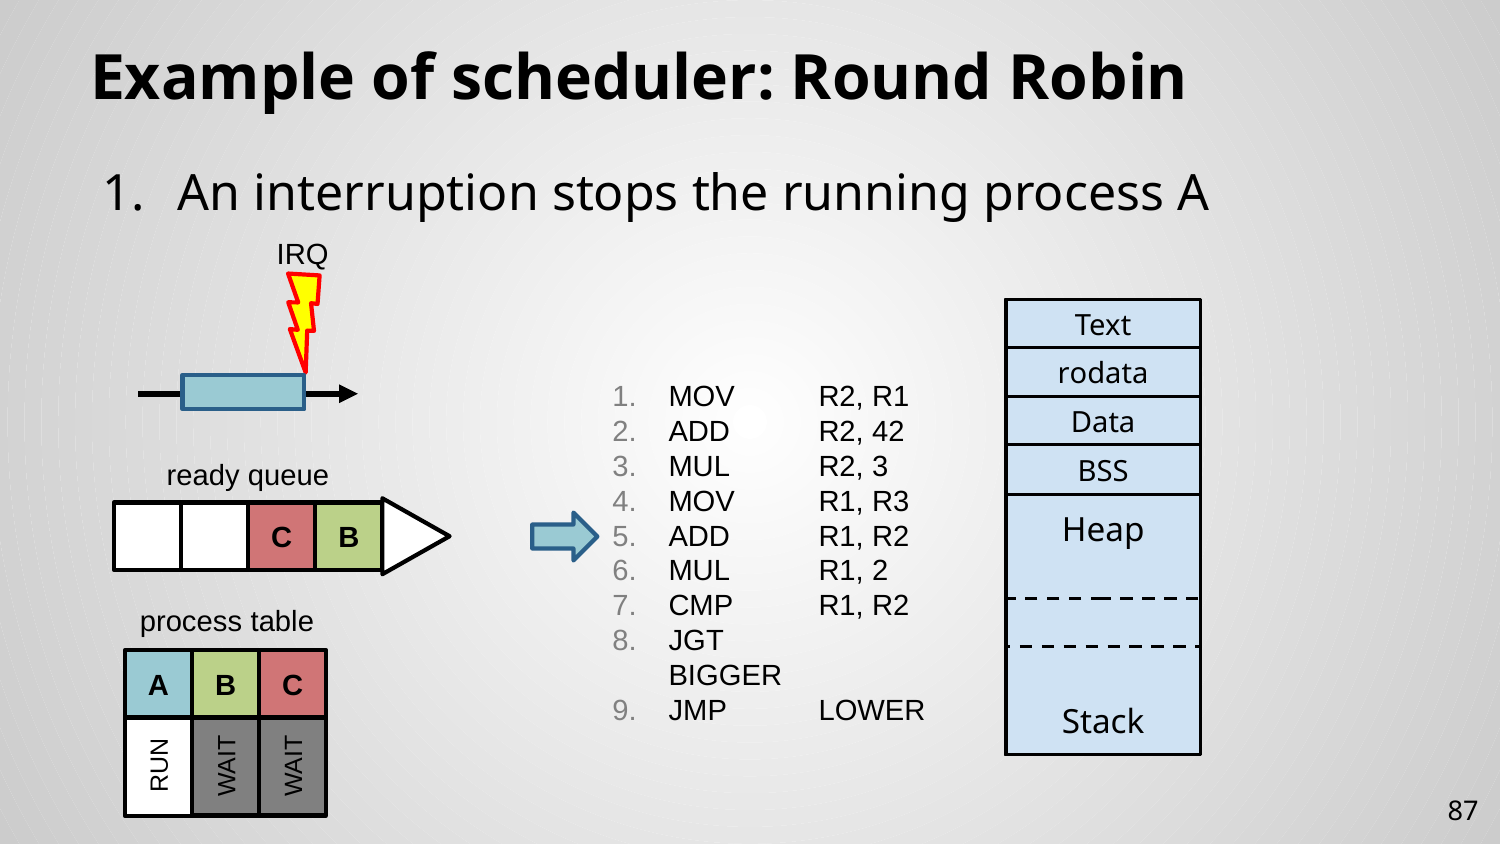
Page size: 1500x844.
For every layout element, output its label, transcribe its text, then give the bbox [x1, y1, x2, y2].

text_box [531, 369, 941, 704]
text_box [1005, 299, 1201, 756]
list An interruption stops the running process A [75, 145, 1425, 808]
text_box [138, 227, 359, 410]
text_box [113, 448, 450, 575]
title Example of scheduler: Round Robin [75, 33, 1425, 128]
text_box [99, 594, 355, 816]
slide_number 87 [1403, 779, 1494, 844]
